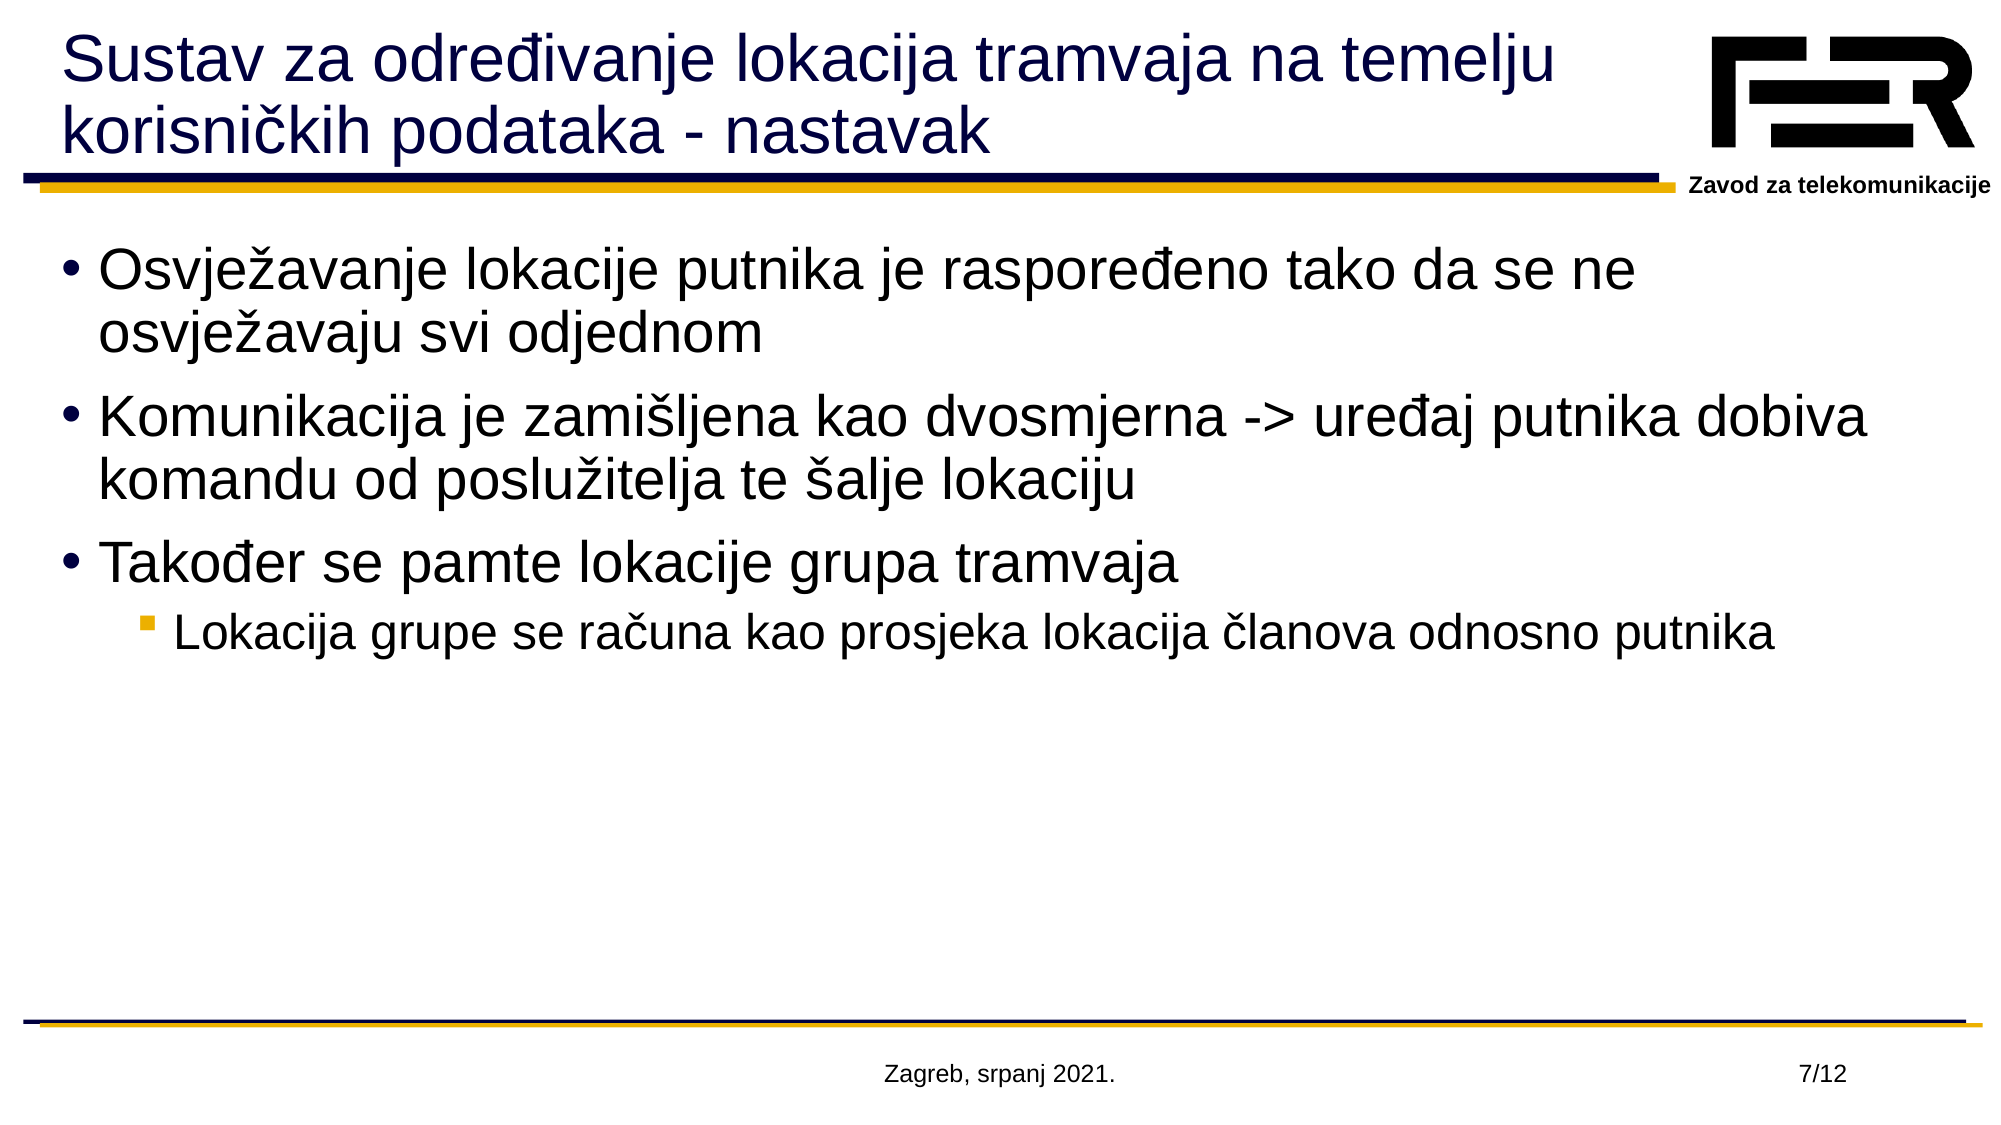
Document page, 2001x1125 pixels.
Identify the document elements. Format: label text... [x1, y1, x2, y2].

picture [1708, 33, 1977, 153]
list Osvježavanje lokacije putnika je raspoređeno tako da se ne osvježavaju svi odjednom Komunikacija je zamišljena kao dvosmjerna -> uređaj putnika dobiva komandu od poslužitelja te šalje lokaciju Također se pamte lokacije grupa tramvaja Lokacija grupe se računa kao prosjeka lokacija članova odnosno putnika [46, 231, 1954, 1008]
footer Zagreb, srpanj 2021. [662, 1042, 1338, 1103]
title Sustav za određivanje lokacija tramvaja na temelju korisničkih podataka - nastavak [46, 22, 1660, 171]
slide_number 7/12 [1412, 1042, 1863, 1103]
